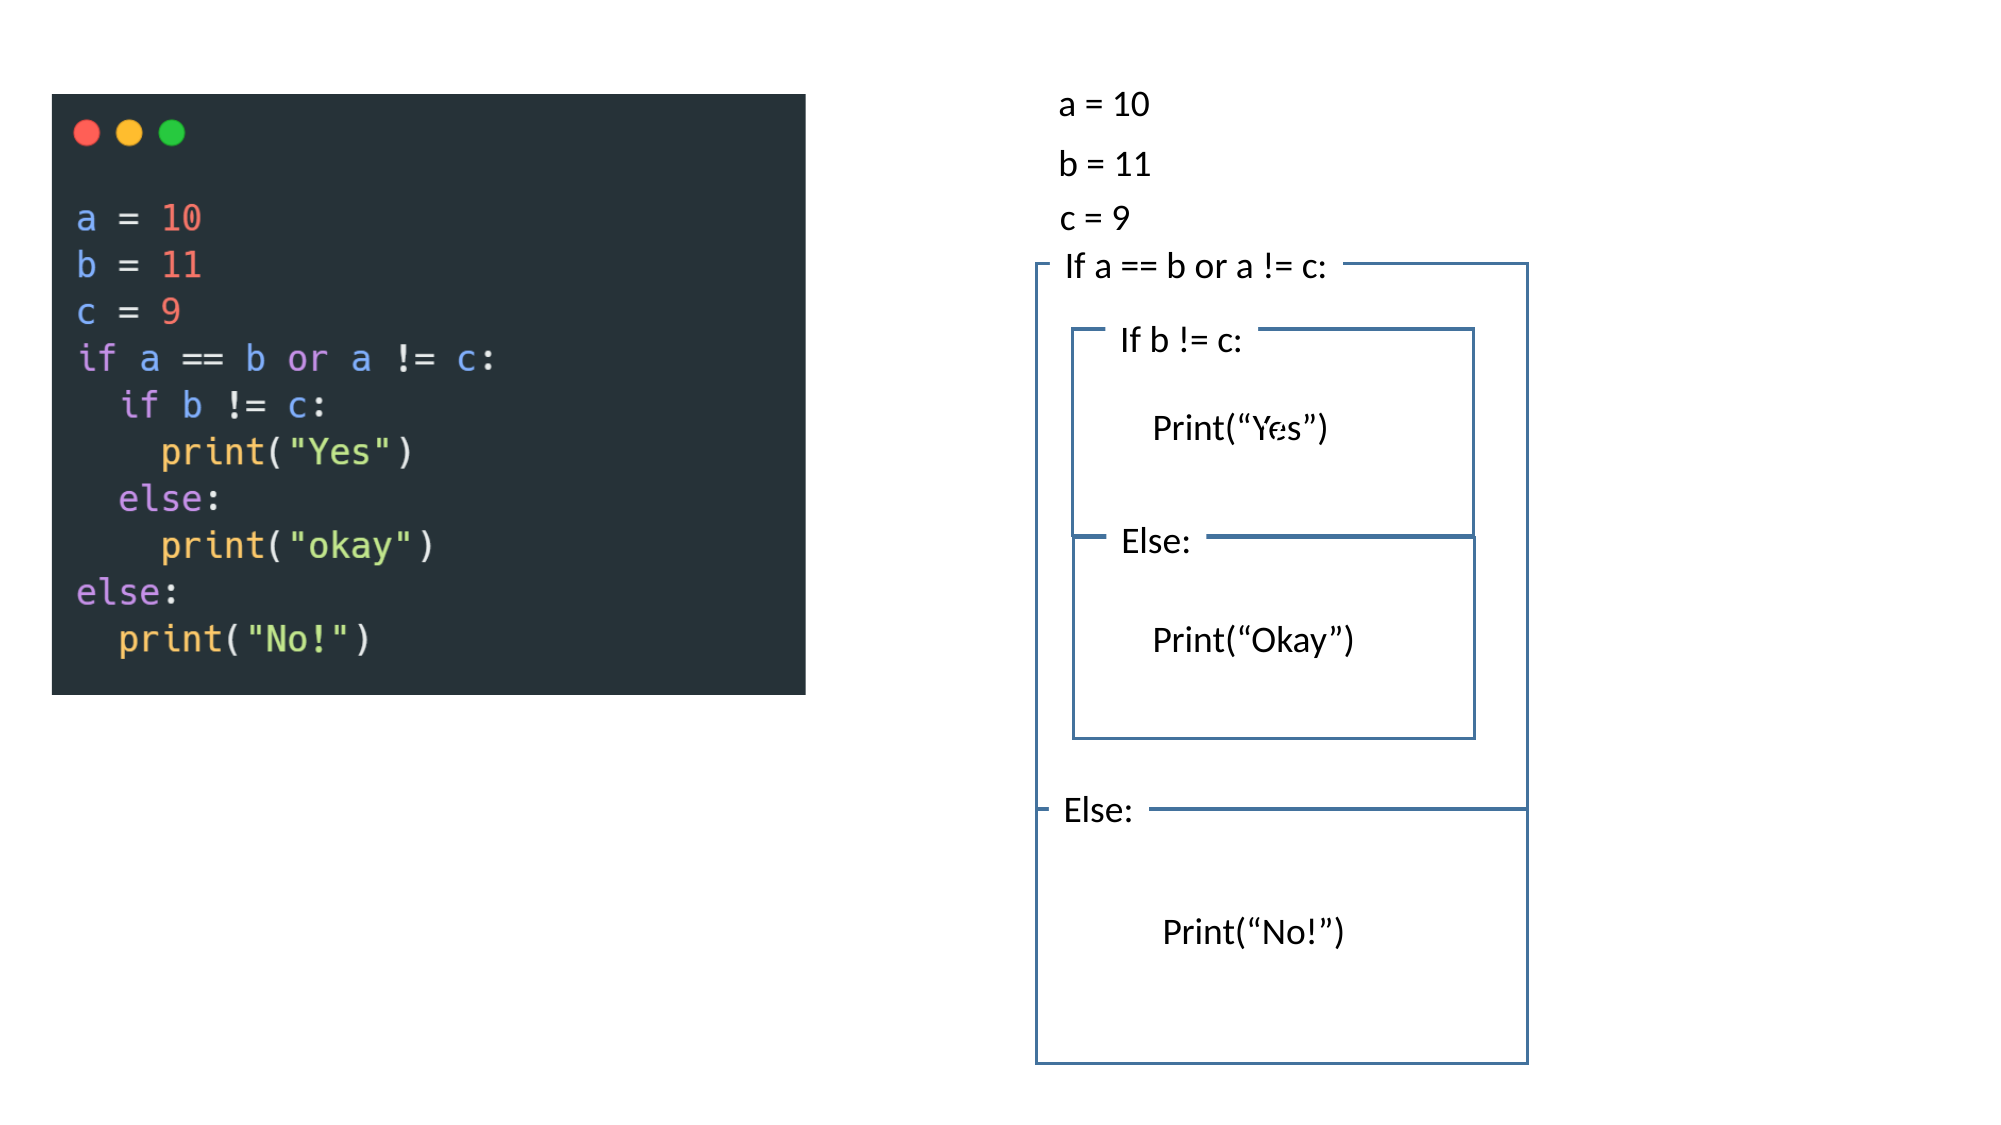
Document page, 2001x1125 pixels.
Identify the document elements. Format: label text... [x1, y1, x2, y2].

picture [51, 94, 806, 695]
text_box [1035, 263, 1528, 808]
text_box c = 9 [1045, 185, 1146, 245]
text_box [1035, 808, 1528, 1065]
text_box Else: [1106, 508, 1207, 568]
text_box V [1072, 328, 1475, 536]
text_box Else: [1048, 777, 1149, 837]
text_box If a == b or a != c: [1049, 233, 1343, 293]
text_box [1072, 536, 1476, 740]
text_box If b != c: [1105, 308, 1259, 368]
text_box a = 10 [1043, 71, 1165, 131]
text_box b = 11 [1043, 131, 1167, 192]
text_box Print(“Okay”) [1137, 607, 1371, 668]
